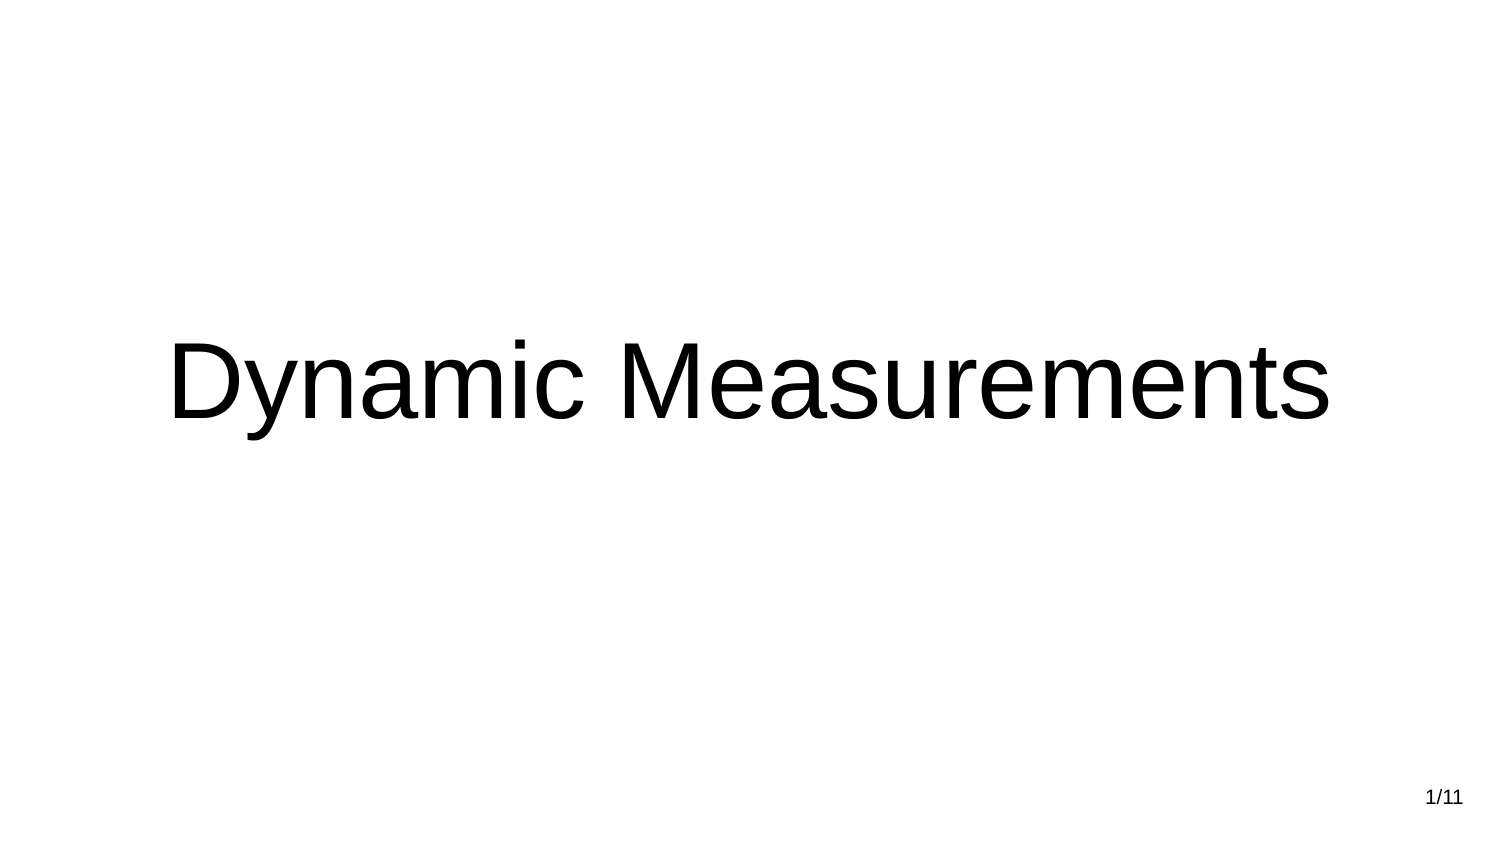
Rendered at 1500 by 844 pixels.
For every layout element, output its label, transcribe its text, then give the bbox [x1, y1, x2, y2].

title Dynamic Measurements [163, 308, 1336, 452]
slide_number 1/11 [1409, 783, 1468, 844]
